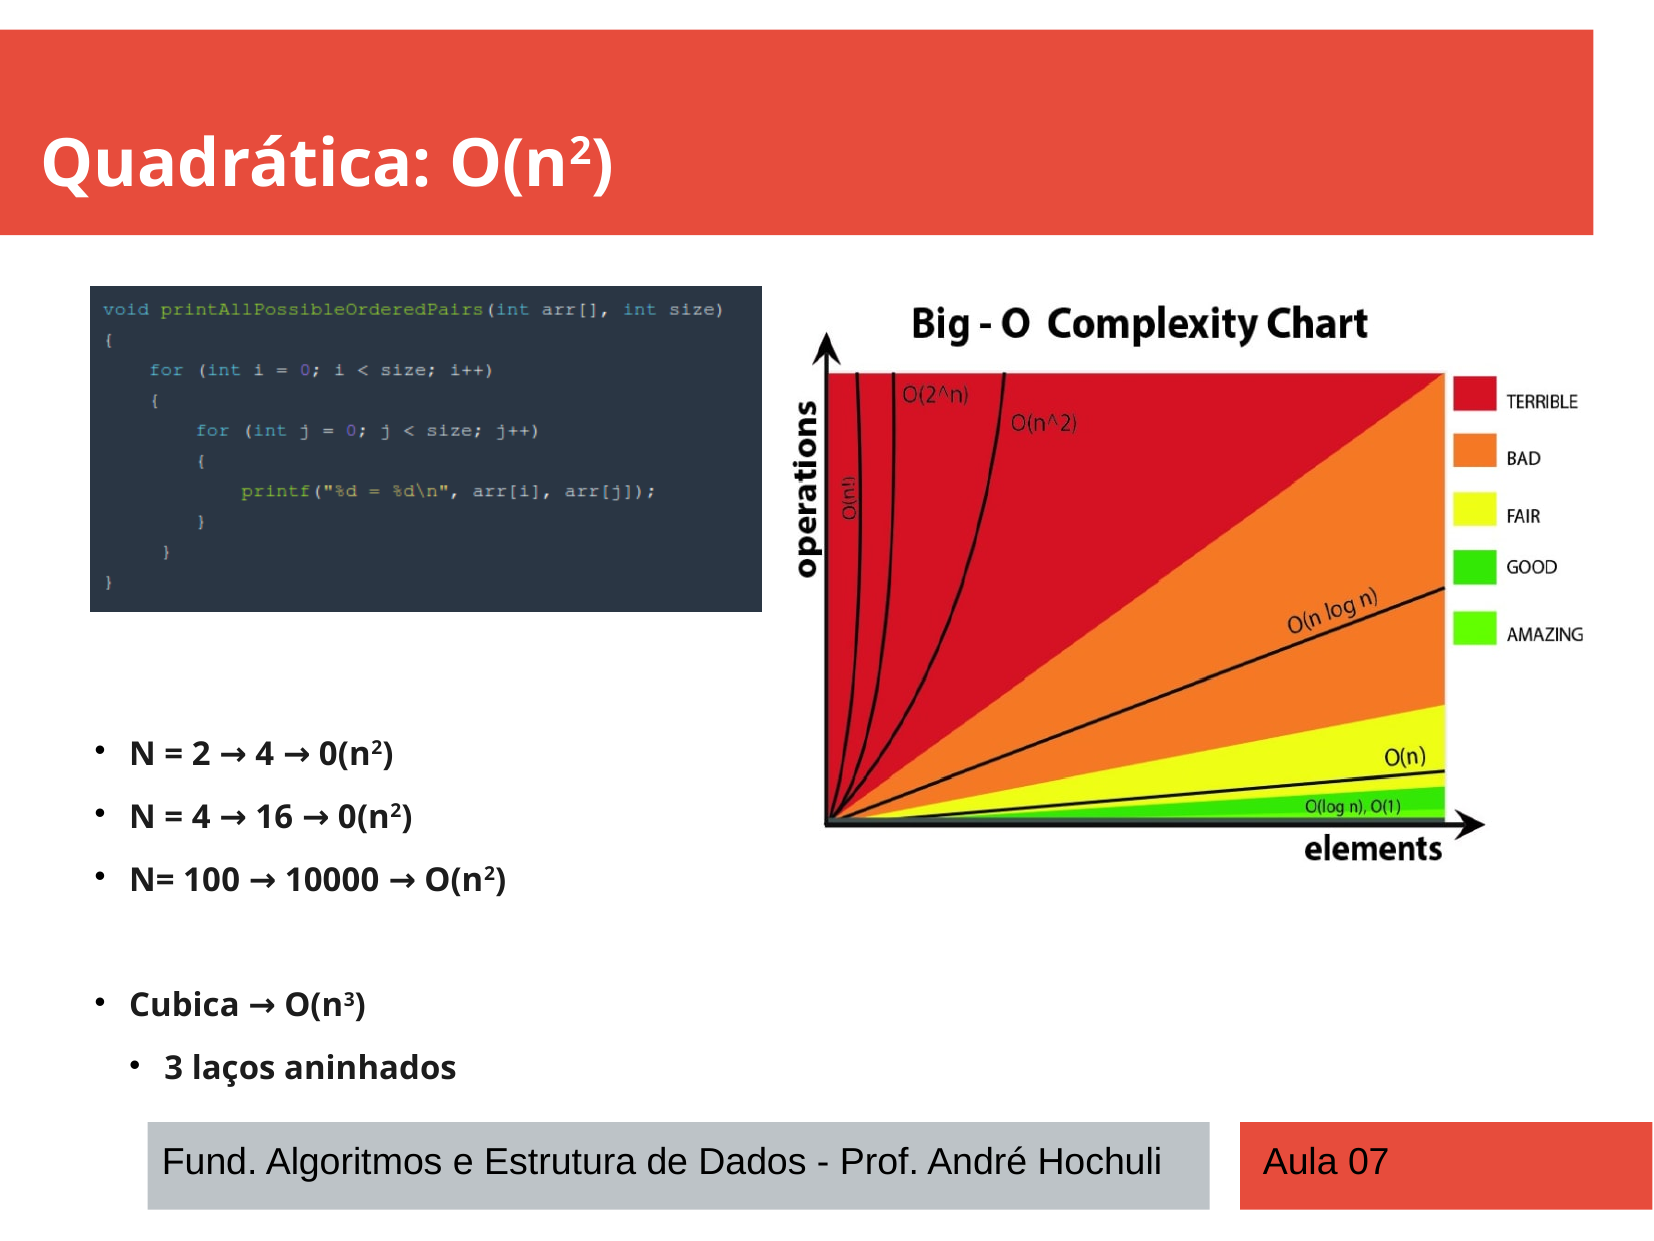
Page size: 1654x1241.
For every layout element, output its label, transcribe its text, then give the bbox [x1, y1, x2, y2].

text_box Quadrática: O(n2) [40, 119, 590, 216]
picture [781, 286, 1595, 878]
picture [90, 286, 763, 613]
text_box Fund. Algoritmos e Estrutura de Dados - Prof. André Hochuli [147, 1129, 1204, 1189]
text_box Aula 07 [1248, 1129, 1622, 1189]
text_box N = 2 → 4 → 0(n2) N = 4 → 16 → 0(n2) N= 100 → 10000 → O(n2) Cubica → O(n3) 3 laços aninhados [59, 324, 1564, 1092]
